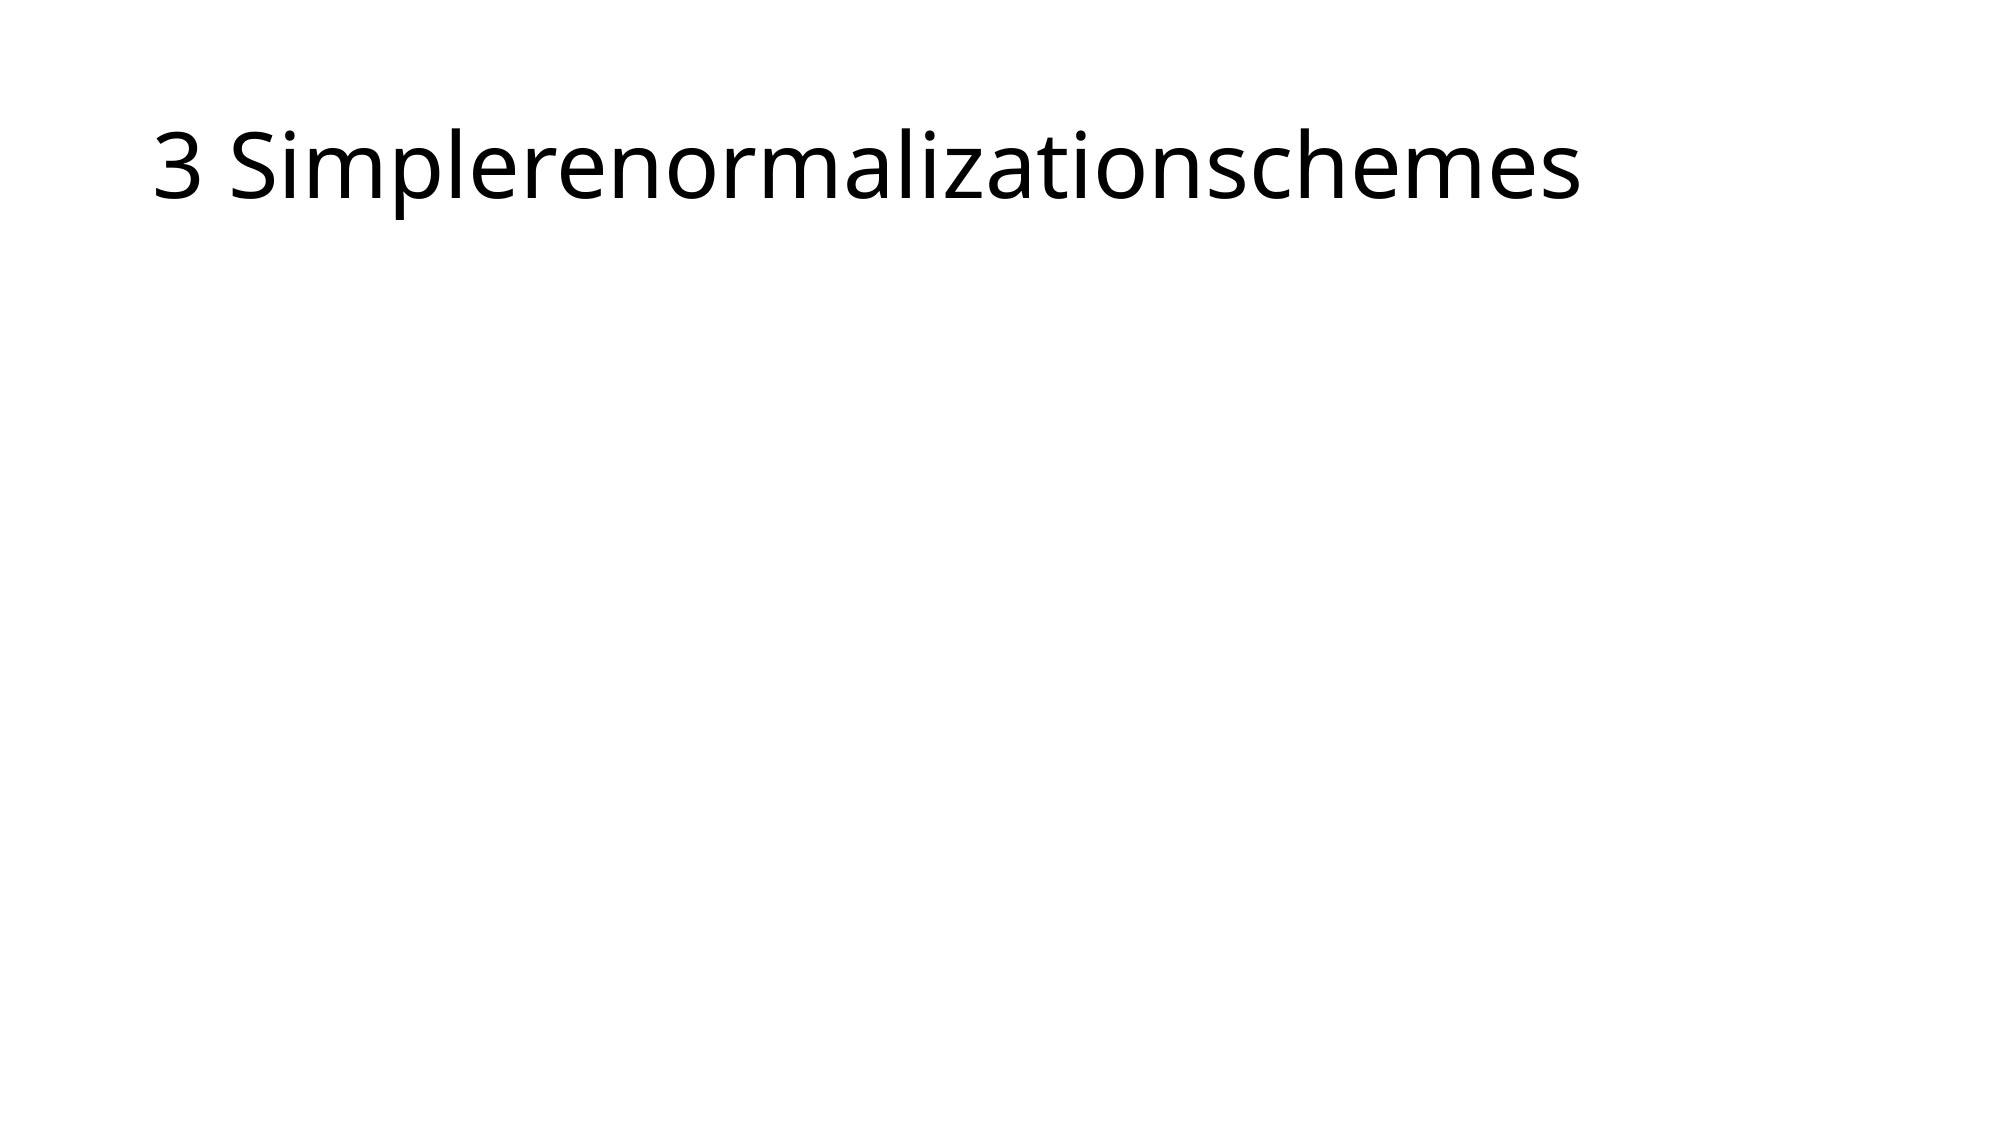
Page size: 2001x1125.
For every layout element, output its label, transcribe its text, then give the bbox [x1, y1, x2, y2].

title 3 Simplerenormalizationschemes [137, 59, 1863, 278]
